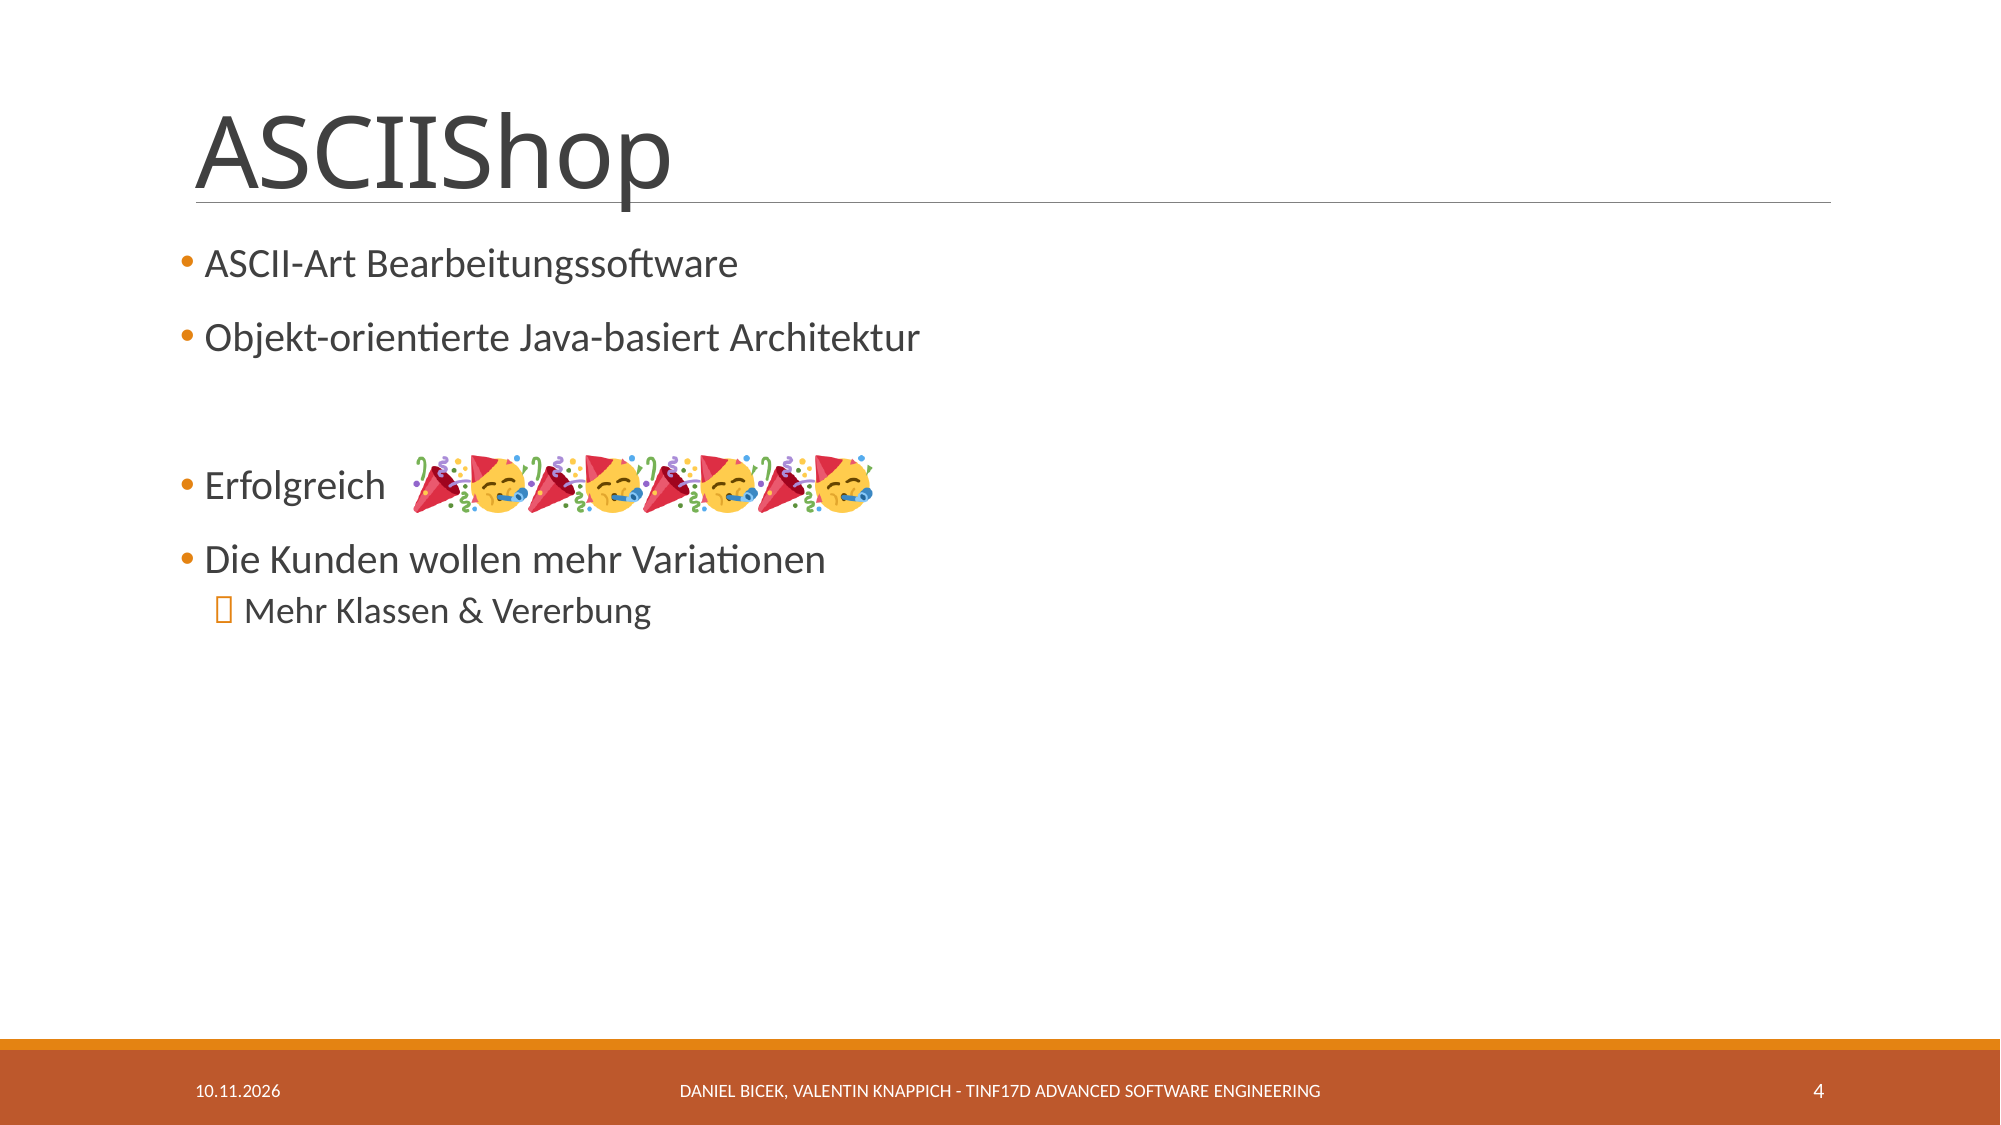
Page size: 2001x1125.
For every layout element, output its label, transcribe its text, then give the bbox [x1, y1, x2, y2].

title ASCIIShop [180, 0, 1830, 217]
picture [393, 445, 926, 530]
footer Daniel Bicek, Valentin Knappich - TINF17D Advanced Software Engineering [604, 1059, 1396, 1120]
list ASCII-Art Bearbeitungssoftware Objekt-orientierte Java-basiert Architektur Erfolgreich Die Kunden wollen mehr Variationen  Mehr Klassen & Vererbung [180, 233, 1830, 963]
slide_number 4 [1624, 1059, 1840, 1120]
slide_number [180, 1059, 586, 1120]
